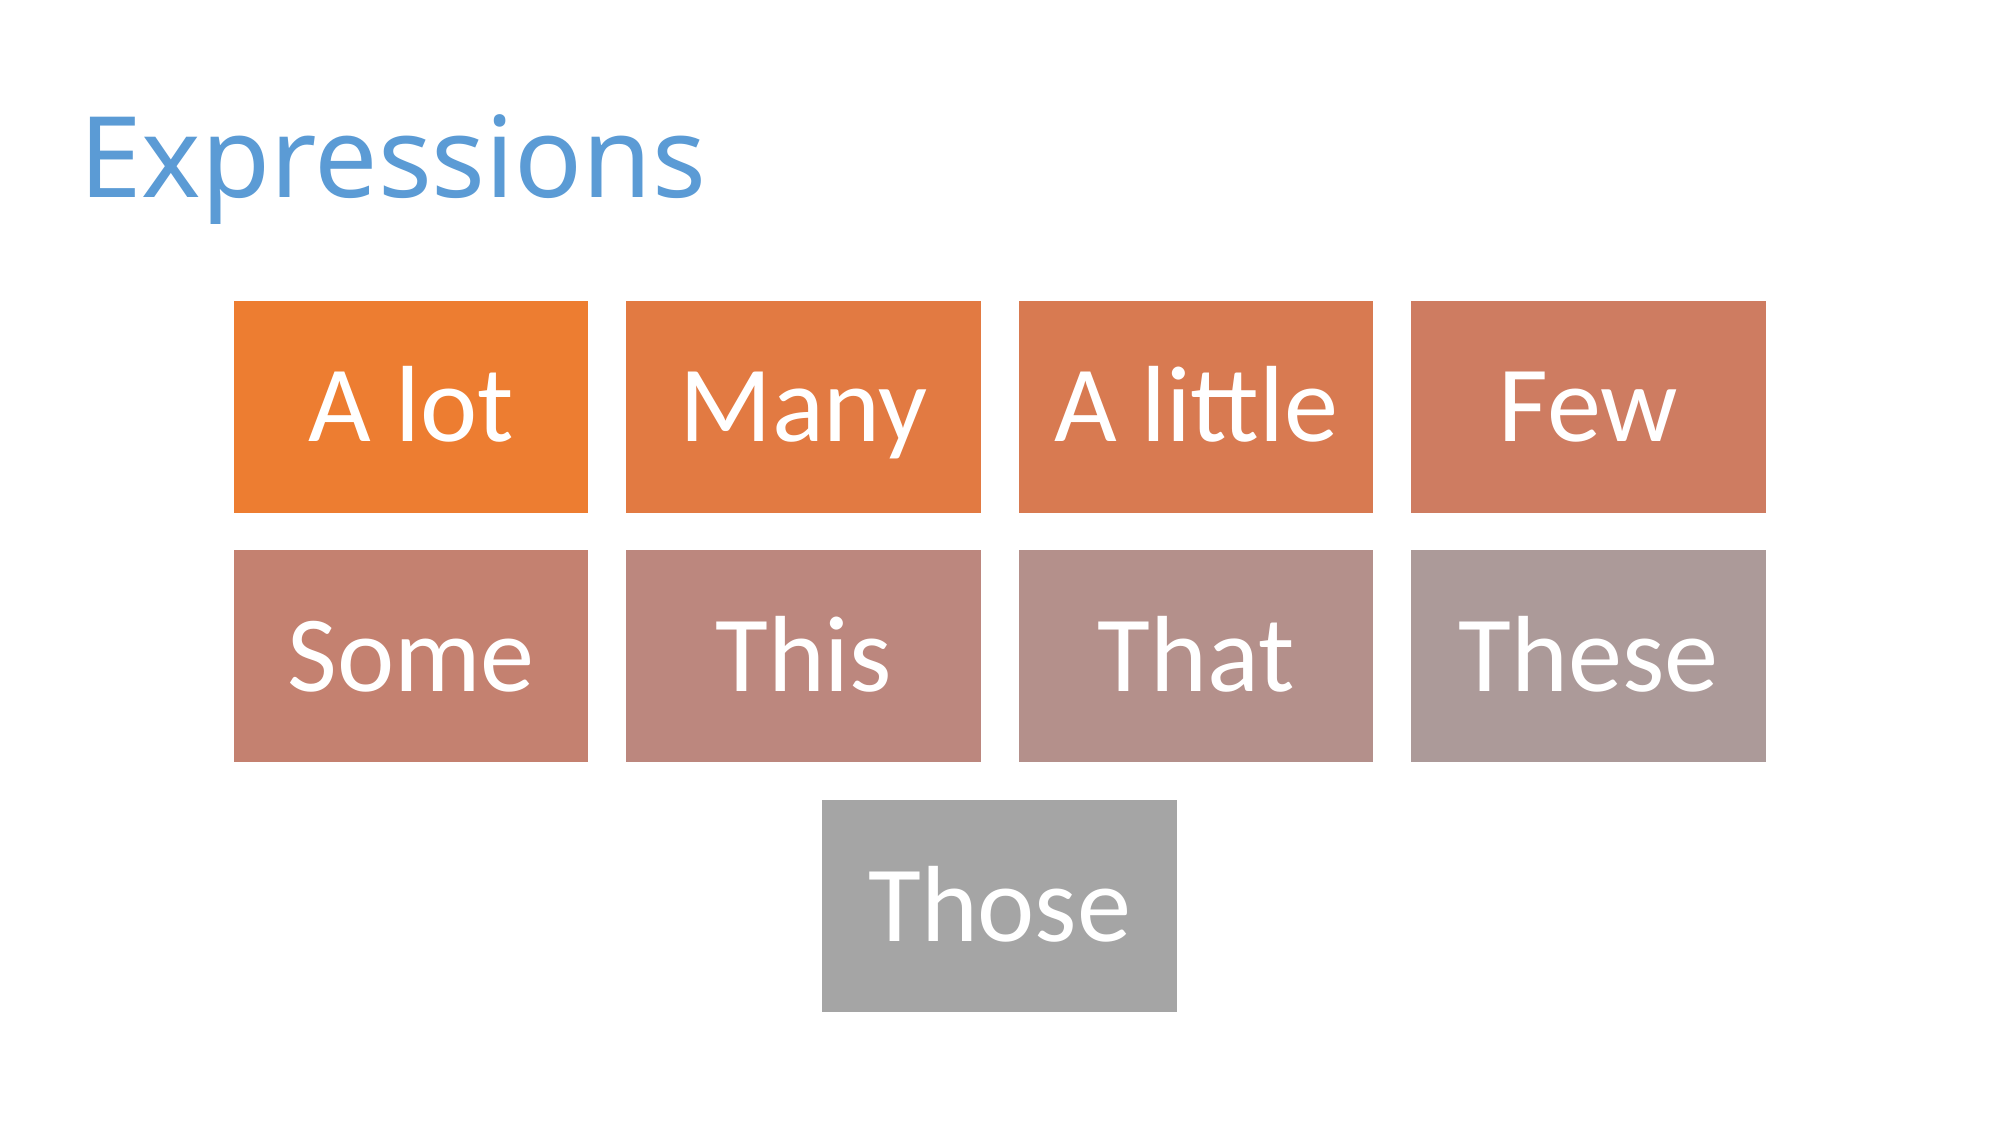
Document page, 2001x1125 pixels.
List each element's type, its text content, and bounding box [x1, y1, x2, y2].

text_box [64, 299, 1936, 1014]
title Expressions [64, 52, 1936, 271]
